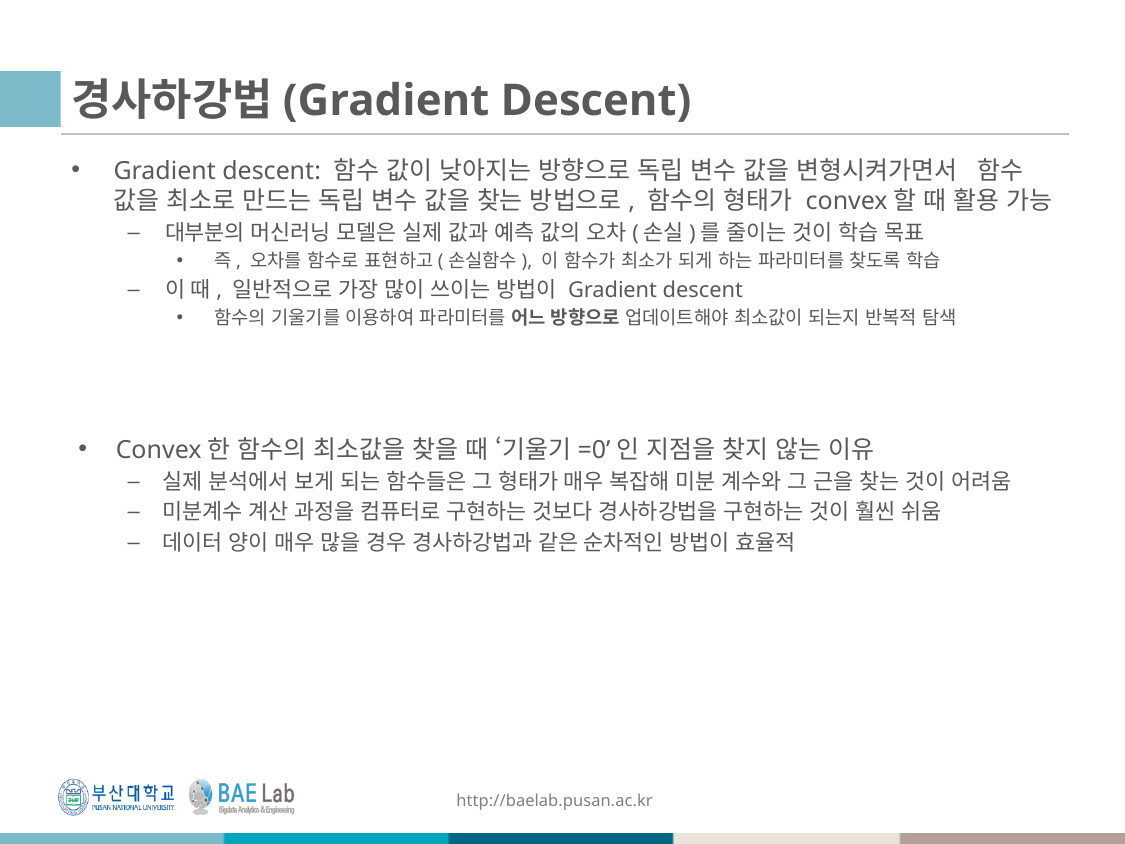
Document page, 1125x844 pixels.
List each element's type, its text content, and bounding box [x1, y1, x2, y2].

title 경사하강법(Gradient Descent) [56, 71, 1069, 125]
picture [673, 833, 1125, 844]
list Gradient descent: 함수 값이 낮아지는 방향으로 독립 변수 값을 변형시켜가면서 함수 값을 최소로 만드는 독립 변수 값을 찾는 방법으로, 함수의 형태가 convex할 때 활용 가능 대부분의 머신러닝 모델은 실제 값과 예측 값의 오차(손실)를 줄이는 것이 학습 목표 즉, 오차를 함수로 표현하고(손실함수), 이 함수가 최소가 되게 하는 파라미터를 찾도록 학습 이 때, 일반적으로 가장 많이 쓰이는 방법이 Gradient descent 함수의 기울기를 이용하여 파라미터를 어느 방향으로 업데이트해야 최소값이 되는지 반복적 탐색 Convex한 함수의 최소값을 찾을 때 ‘기울기=0’인 지점을 찾지 않는 이유 실제 분석에서 보게 되는 함수들은 그 형태가 매우 복잡해 미분 계수와 그 근을 찾는 것이 어려움 미분계수 계산 과정을 컴퓨터로 구현하는 것보다 경사하강법을 구현하는 것이 훨씬 쉬움 데이터 양이 매우 많을 경우 경사하강법과 같은 순차적인 방법이 효율적 [56, 146, 1069, 754]
picture [0, 833, 448, 844]
picture [55, 775, 175, 819]
picture [186, 776, 300, 816]
